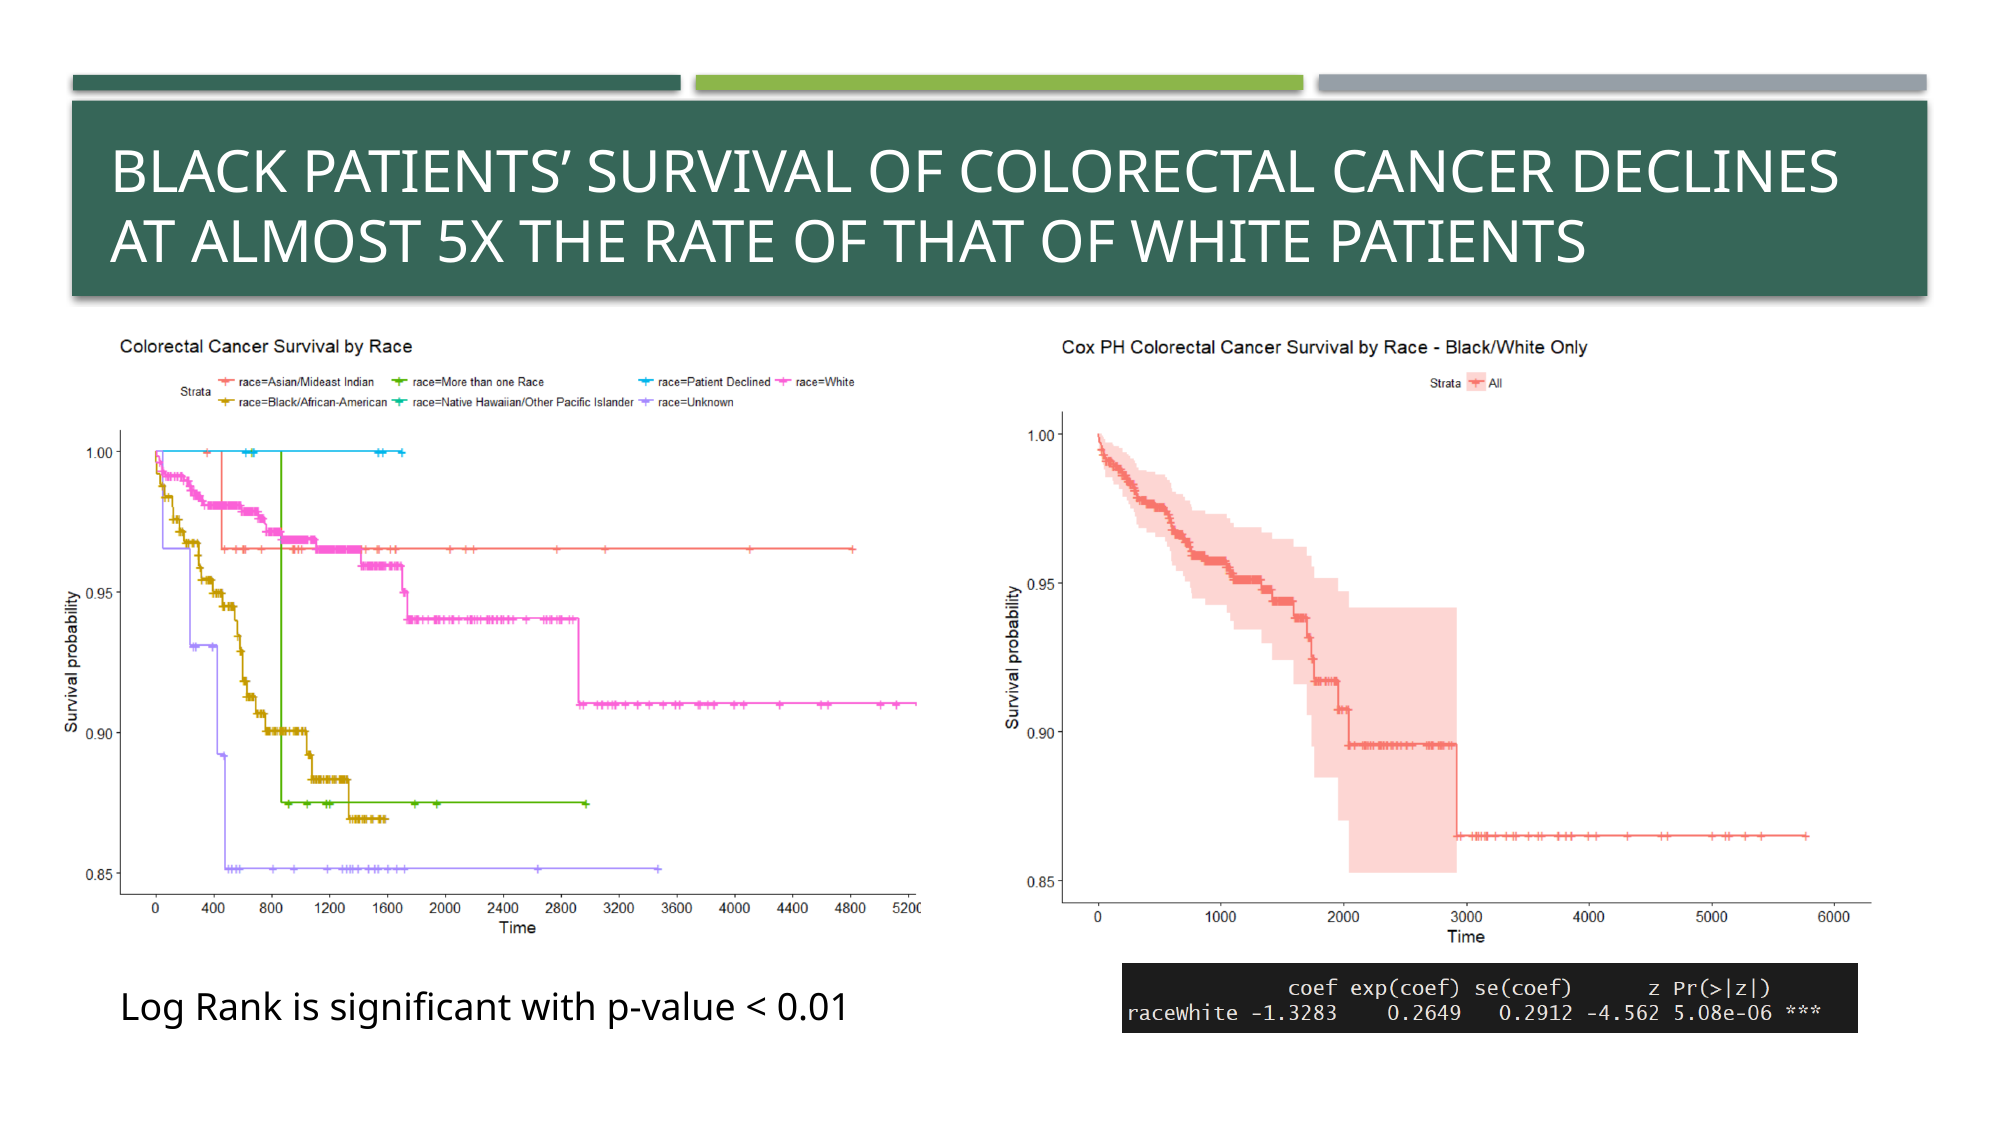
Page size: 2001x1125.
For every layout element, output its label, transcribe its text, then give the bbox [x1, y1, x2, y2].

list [57, 333, 922, 938]
picture [1121, 963, 1859, 1034]
picture [999, 333, 1874, 947]
text_box Log Rank is significant with p-value < 0.01 [104, 975, 867, 1035]
title Black patients’ survival of colorectal cancer declines at almost 5x the rate of that of white patients [95, 115, 1905, 282]
